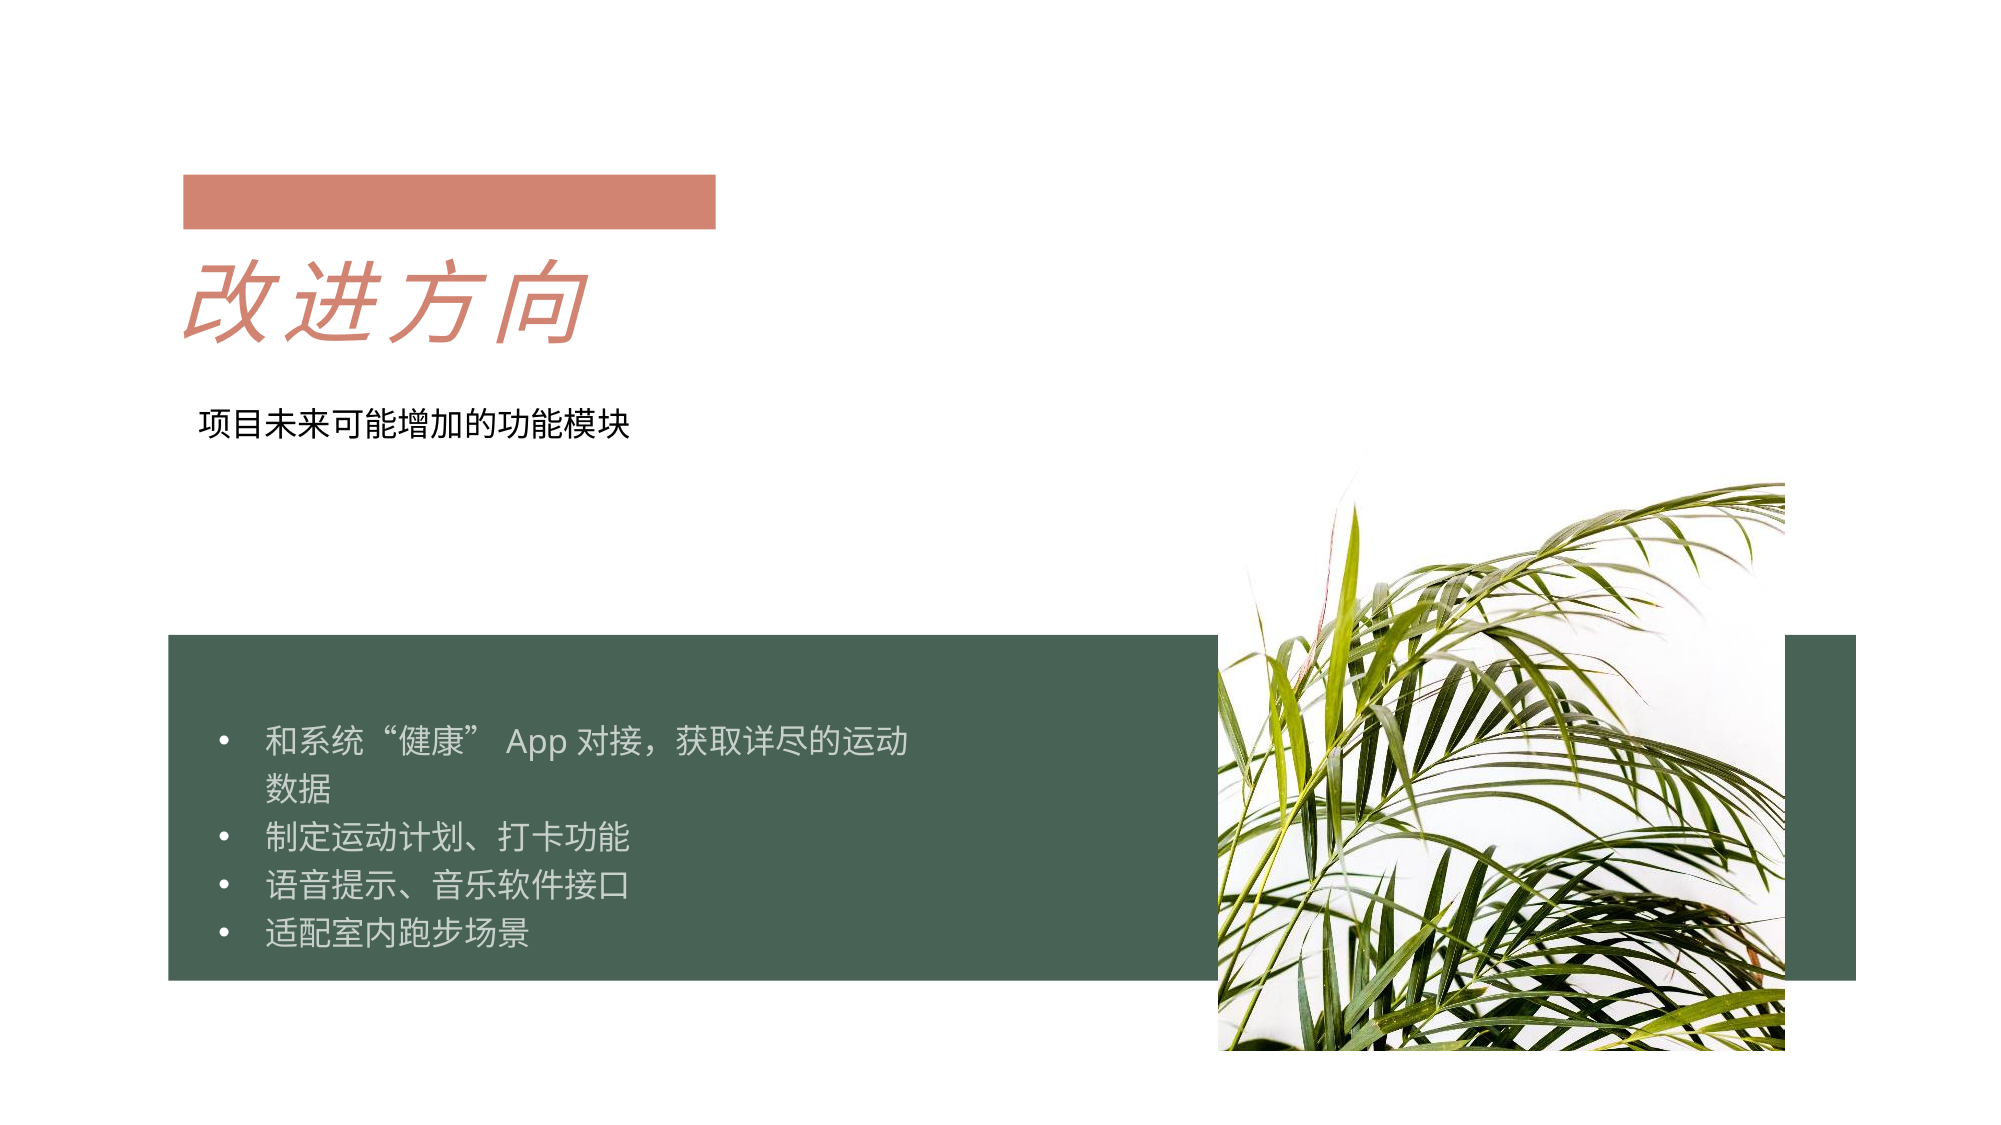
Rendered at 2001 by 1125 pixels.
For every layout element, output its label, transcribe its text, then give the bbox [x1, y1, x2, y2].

text_box 改进方向 [162, 237, 597, 363]
text_box [1785, 634, 1857, 982]
text_box [167, 634, 1218, 982]
text_box 项目未来可能增加的功能模块 [183, 388, 912, 451]
text_box [182, 174, 717, 230]
text_box 和系统“健康”App对接，获取详尽的运动数据 制定运动计划、打卡功能 语音提示、音乐软件接口 适配室内跑步场景 [203, 704, 933, 960]
picture [1218, 202, 1785, 1051]
